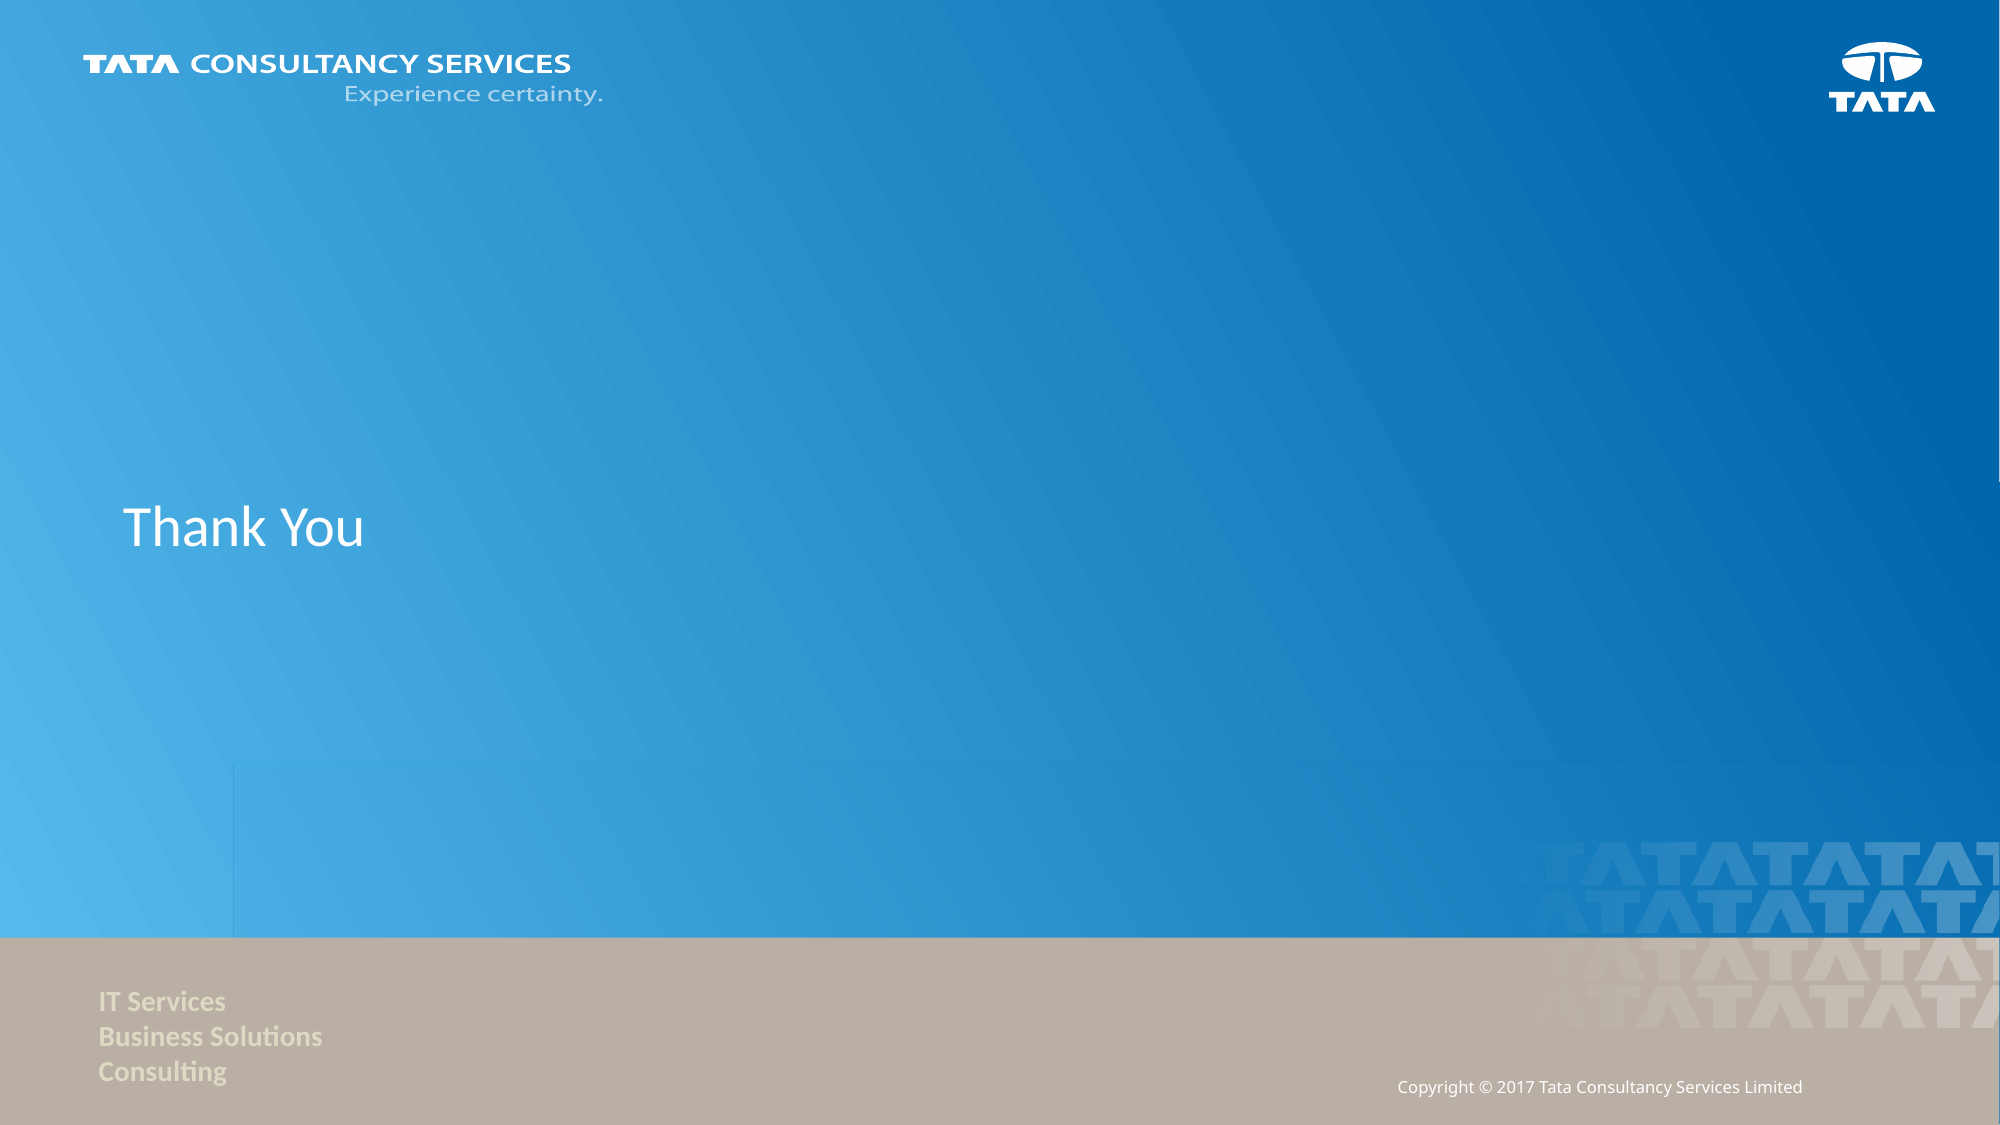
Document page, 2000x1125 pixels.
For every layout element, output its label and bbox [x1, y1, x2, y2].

picture [1466, 842, 2000, 1028]
